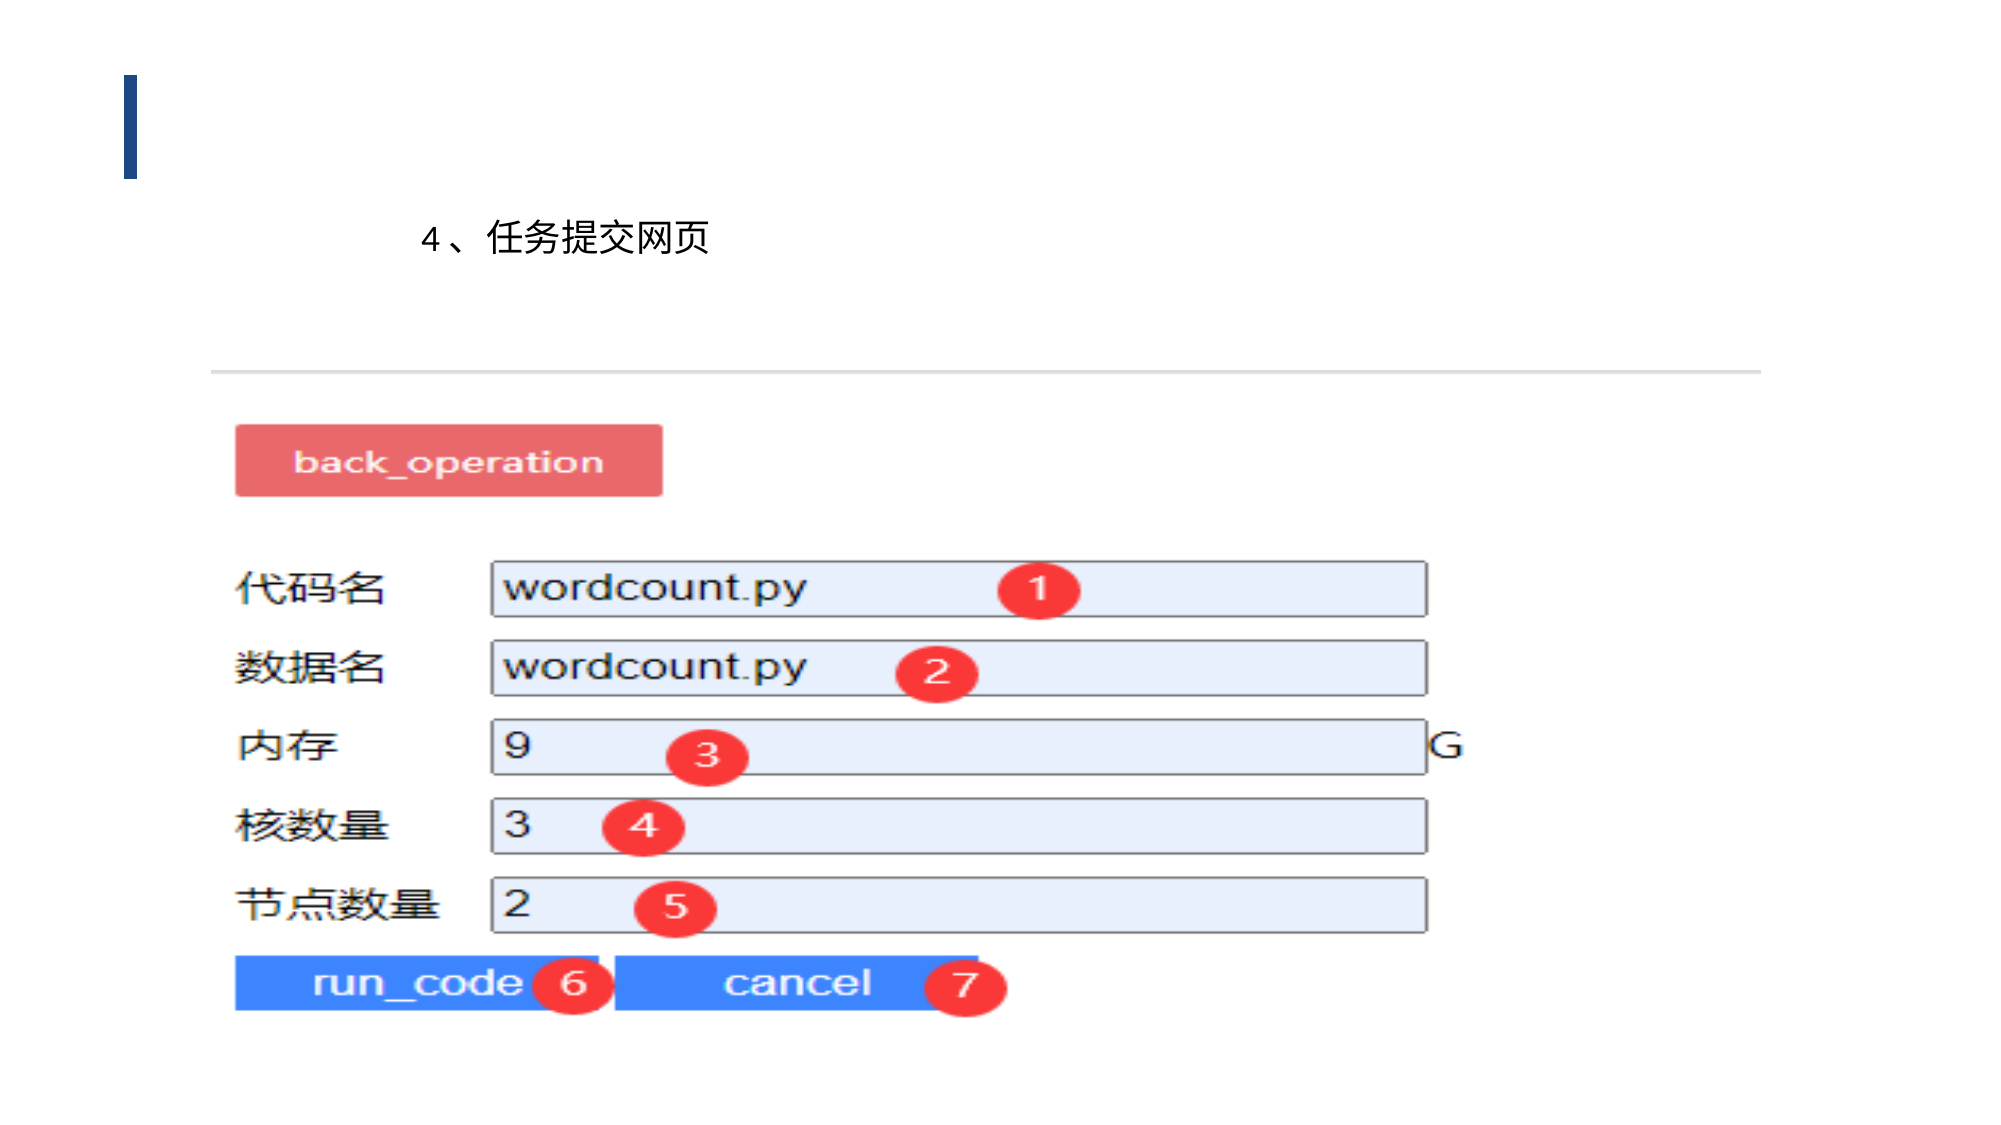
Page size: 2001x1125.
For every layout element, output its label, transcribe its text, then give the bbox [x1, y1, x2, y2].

text_box 4、任务提交网页 [406, 206, 1240, 267]
picture [211, 370, 1761, 1044]
